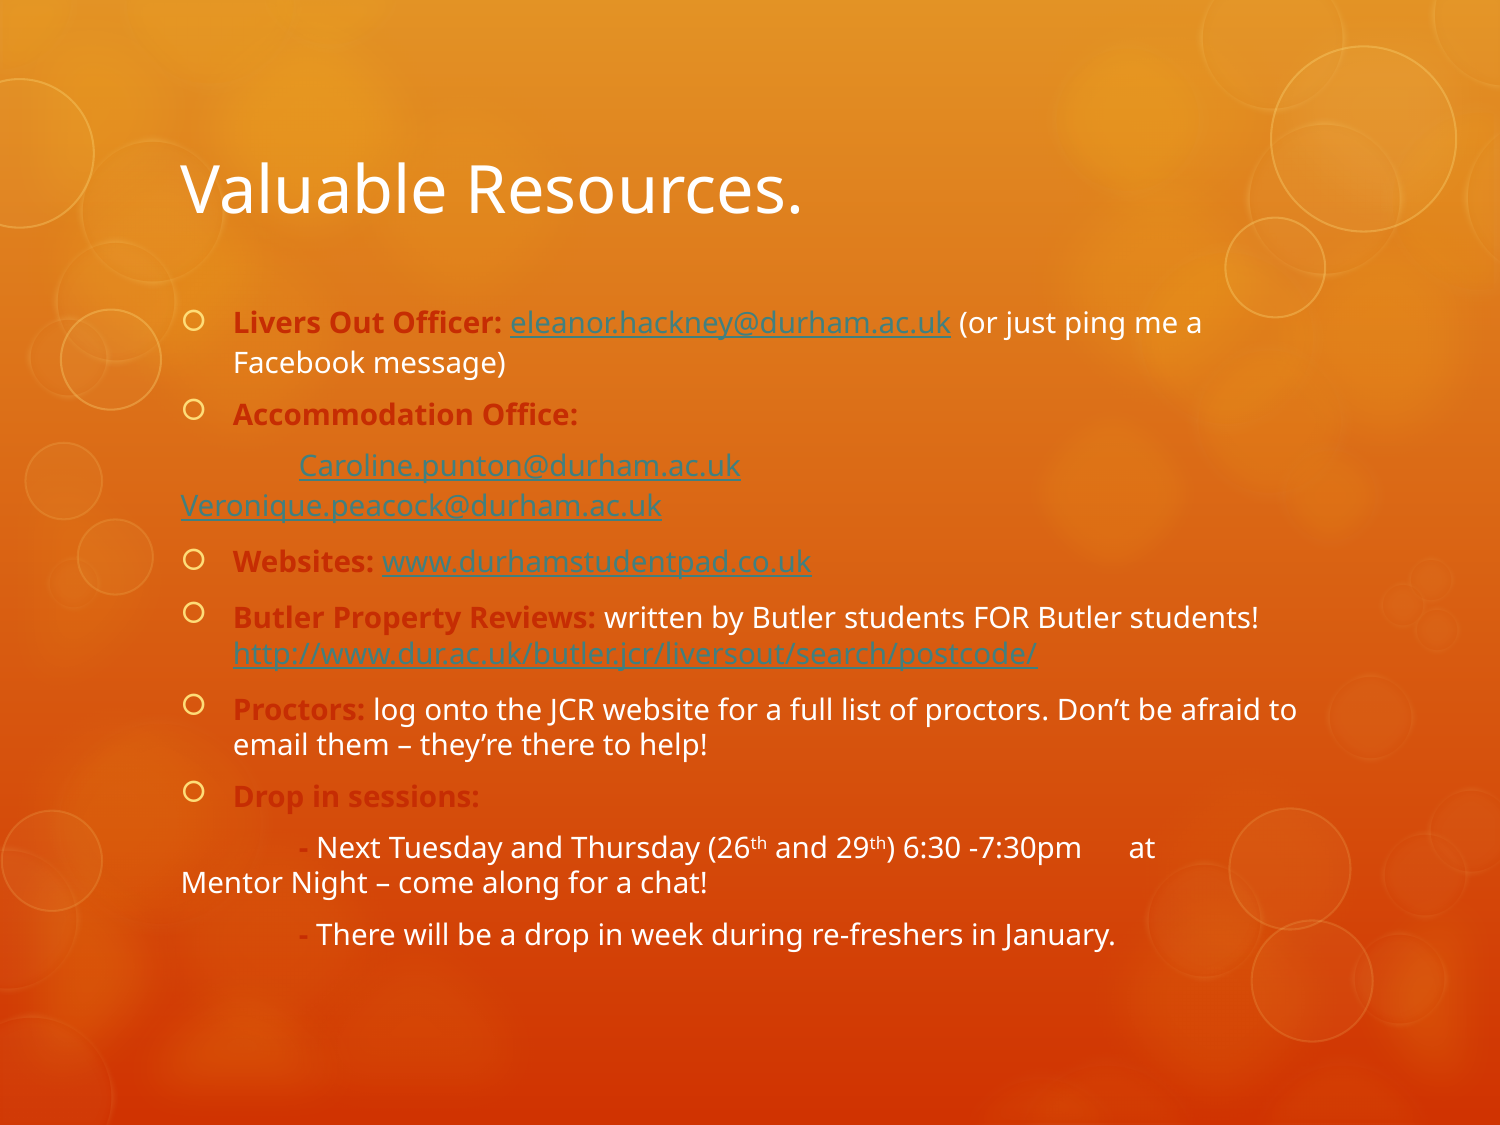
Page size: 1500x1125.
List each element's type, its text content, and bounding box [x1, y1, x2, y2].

title Valuable Resources. [165, 110, 1335, 263]
list Livers Out Officer: eleanor.hackney@durham.ac.uk (or just ping me a Facebook message) Accommodation Office: Caroline.punton@durham.ac.uk Veronique.peacock@durham.ac.uk Websites: www.durhamstudentpad.co.uk Butler Property Reviews: written by Butler students FOR Butler students! http://www.dur.ac.uk/butler.jcr/liversout/search/postcode/ Proctors: log onto the JCR website for a full list of proctors. Don’t be afraid to email them – they’re there to help! Drop in sessions: - Next Tuesday and Thursday (26th and 29th) 6:30 -7:30pm at Mentor Night – come along for a chat! - There will be a drop in week during re-freshers in January. [165, 296, 1335, 962]
